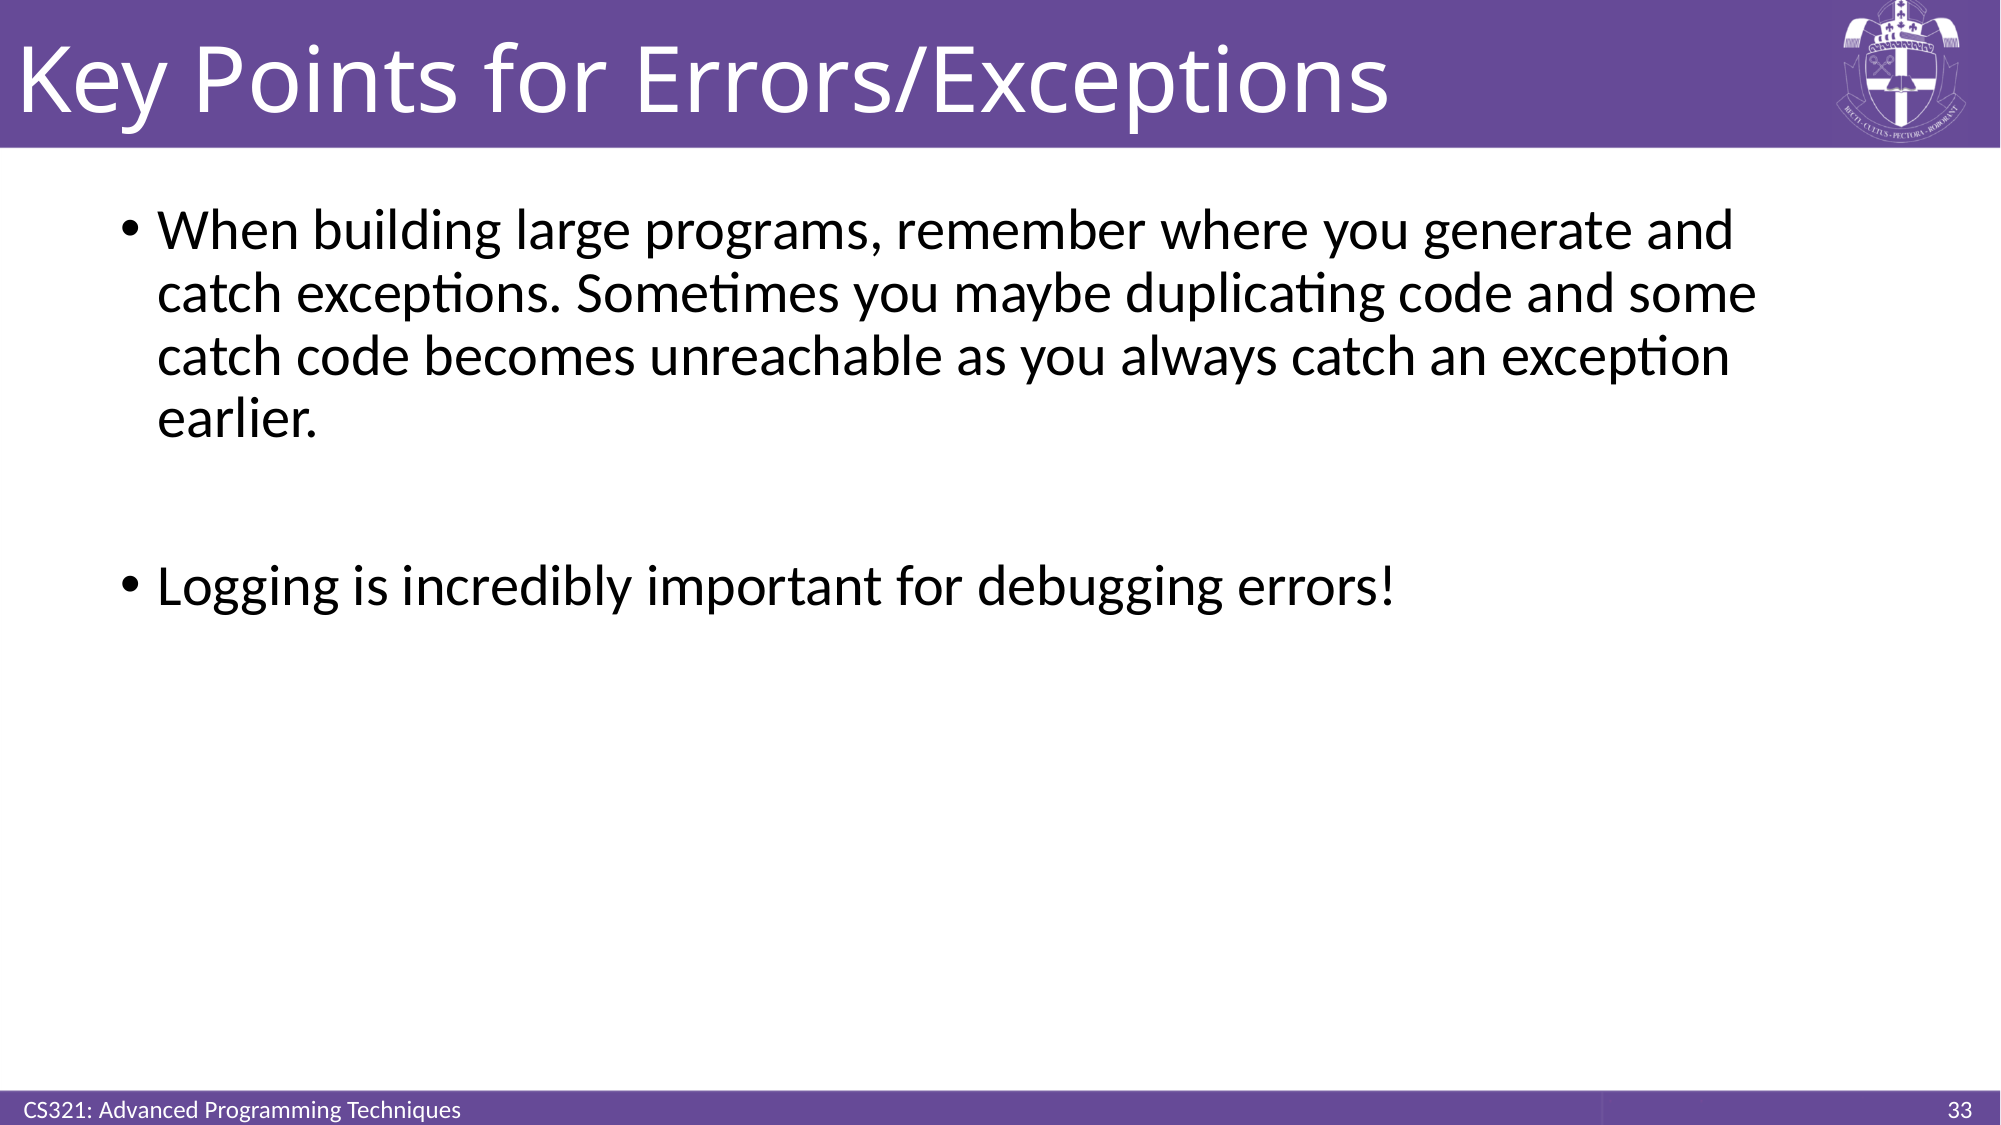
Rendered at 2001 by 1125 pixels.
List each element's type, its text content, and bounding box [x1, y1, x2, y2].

picture [0, 0, 2001, 1125]
slide_number 33 [1862, 1078, 1994, 1125]
footer CS321: Advanced Programming Techniques [8, 1078, 499, 1125]
title Key Points for Errors/Exceptions [0, 0, 1725, 192]
list When building large programs, remember where you generate and catch exceptions. Sometimes you maybe duplicating code and some catch code becomes unreachable as you always catch an exception earlier. Logging is incredibly important for debugging errors! [105, 191, 1831, 1007]
